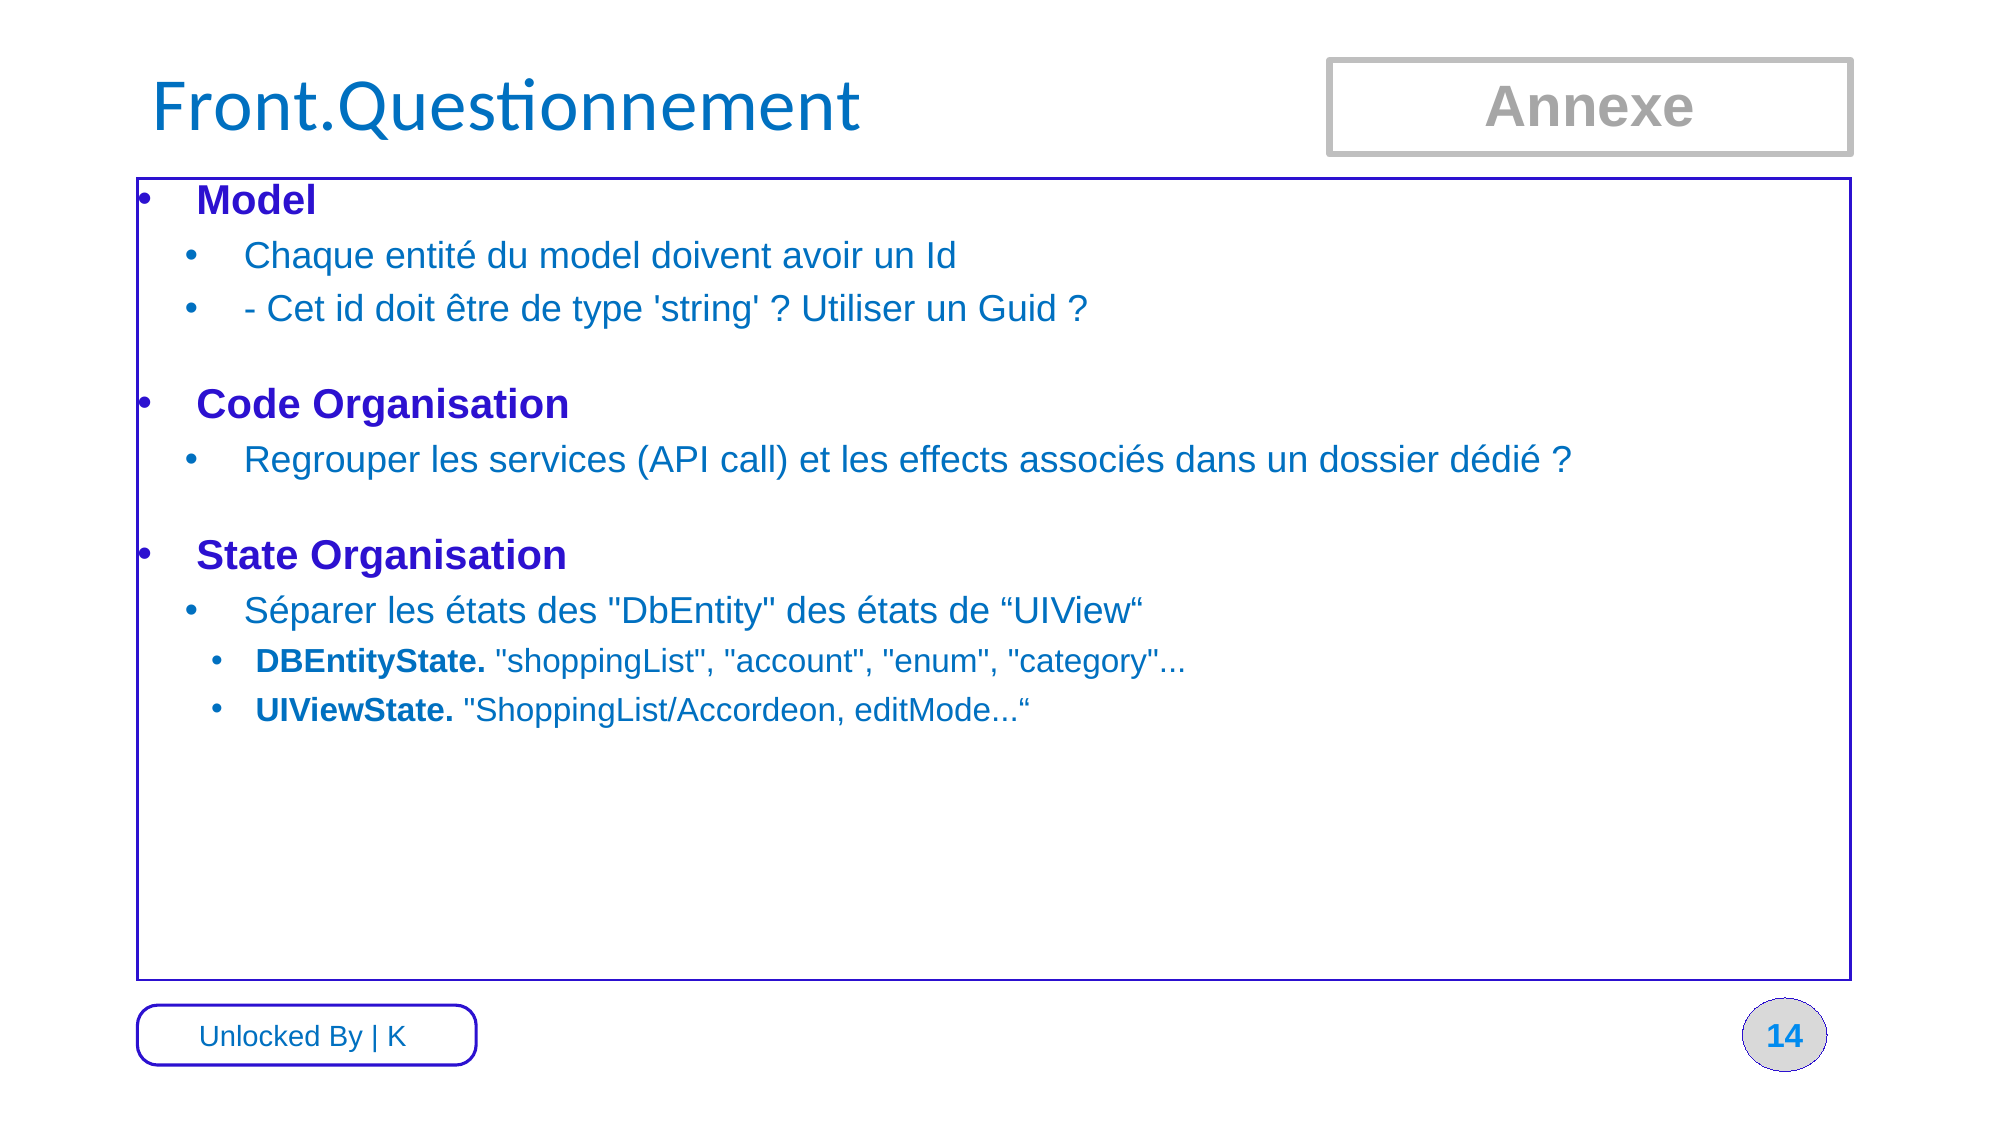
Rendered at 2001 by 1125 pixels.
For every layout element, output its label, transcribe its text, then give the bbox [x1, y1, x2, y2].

footer Unlocked By | K [135, 1003, 478, 1067]
slide_number 14 [1742, 997, 1828, 1072]
list Model Chaque entité du model doivent avoir un Id - Cet id doit être de type 'string' ? Utiliser un Guid ? Code Organisation Regrouper les services (API call) et les effects associés dans un dossier dédié ? State Organisation Séparer les états des "DbEntity" des états de “UIView“ DBEntityState. "shoppingList", "account", "enum", "category"... UIViewState. "ShoppingList/Accordeon, editMode...“ [136, 177, 1852, 981]
title Front.Questionnement [137, 59, 1313, 154]
list Annexe [1326, 57, 1854, 157]
